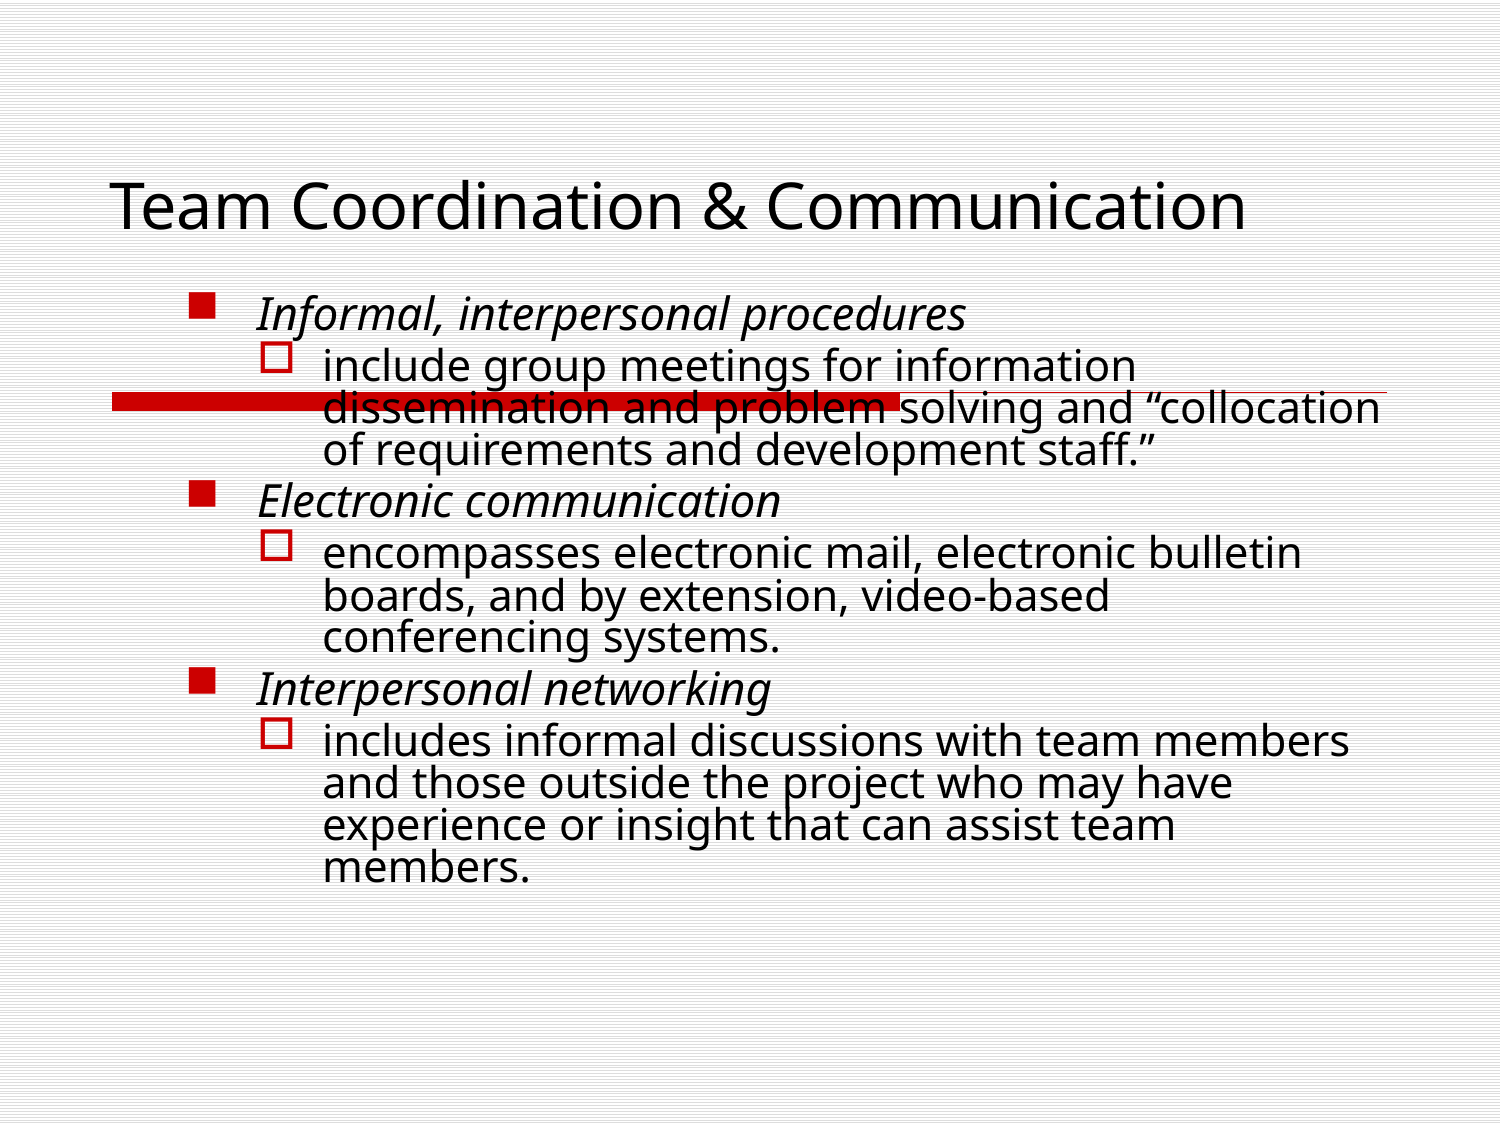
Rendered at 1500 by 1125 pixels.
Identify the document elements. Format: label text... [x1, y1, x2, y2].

title Team Coordination & Communication [93, 49, 1407, 250]
list Informal, interpersonal procedures include group meetings for information dissemination and problem solving and “collocation of requirements and development staff.” Electronic communication encompasses electronic mail, electronic bulletin boards, and by extension, video-based conferencing systems. Interpersonal networking includes informal discussions with team members and those outside the project who may have experience or insight that can assist team members. [92, 287, 1406, 988]
